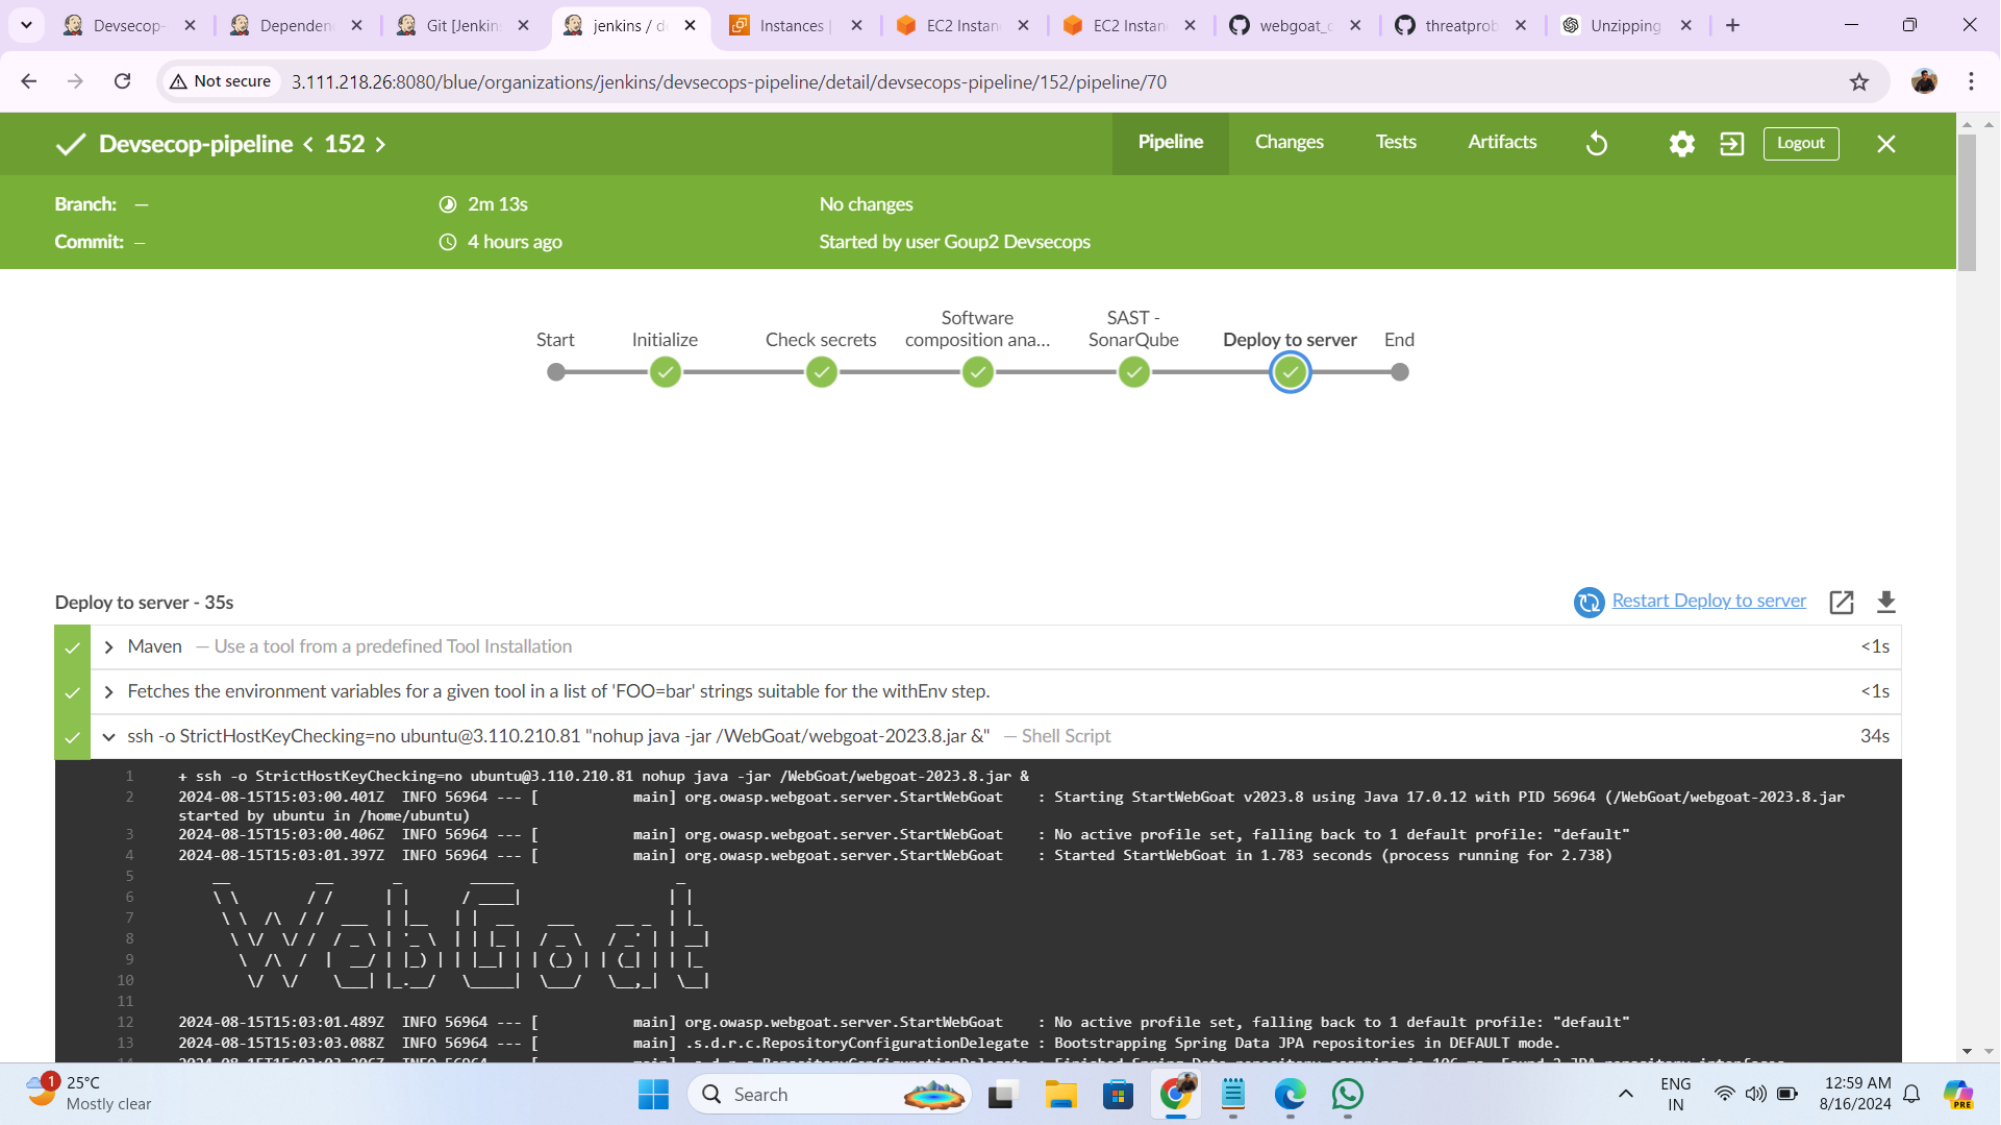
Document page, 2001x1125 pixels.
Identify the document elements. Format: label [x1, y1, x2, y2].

list [0, 0, 2000, 1125]
